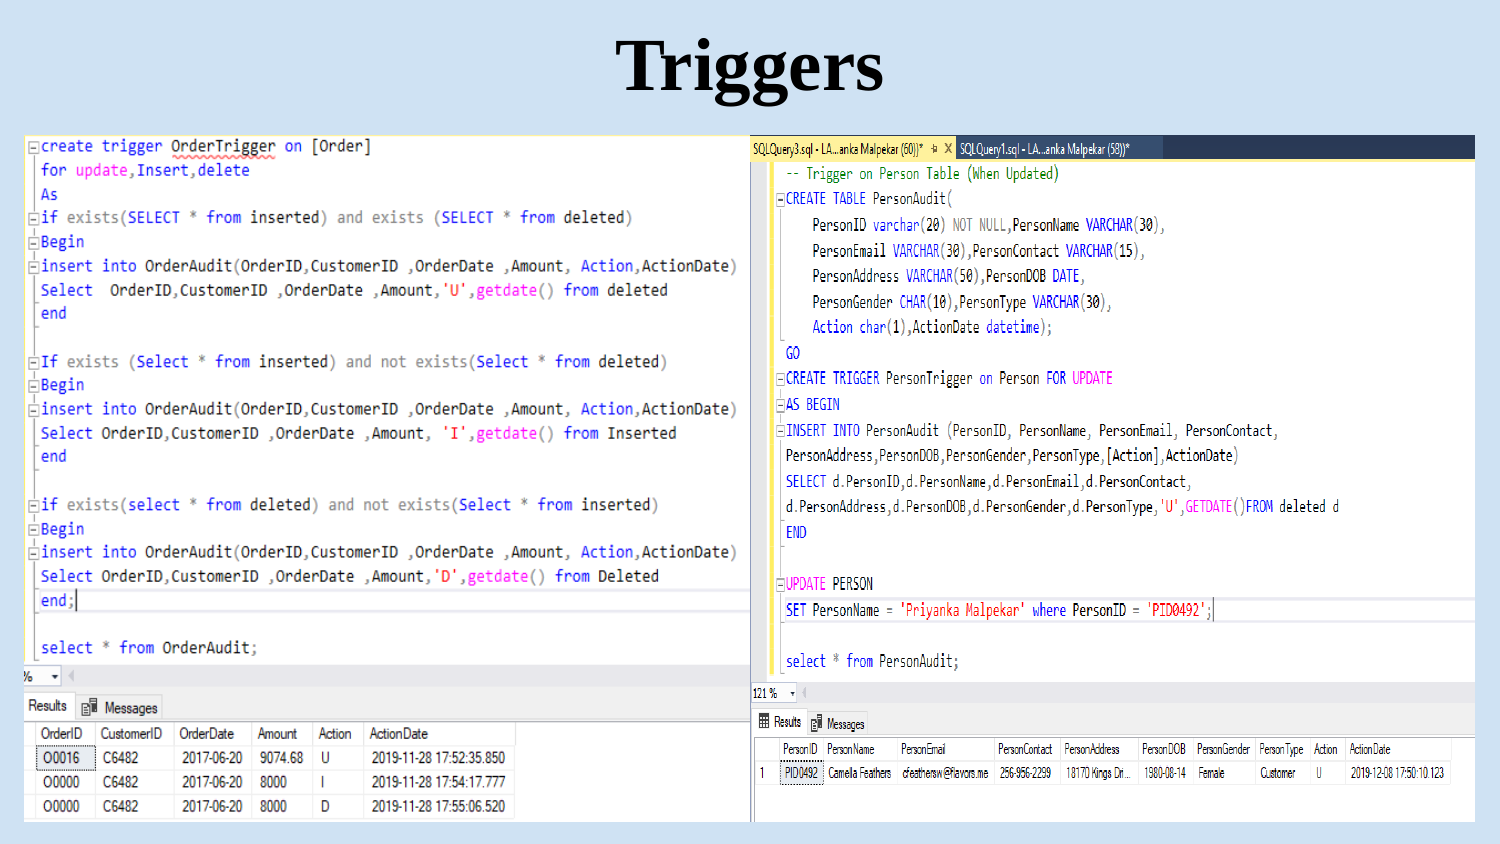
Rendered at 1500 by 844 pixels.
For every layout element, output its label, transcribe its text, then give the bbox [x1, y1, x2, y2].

text_box Triggers [0, 0, 1500, 146]
picture [24, 135, 1476, 822]
